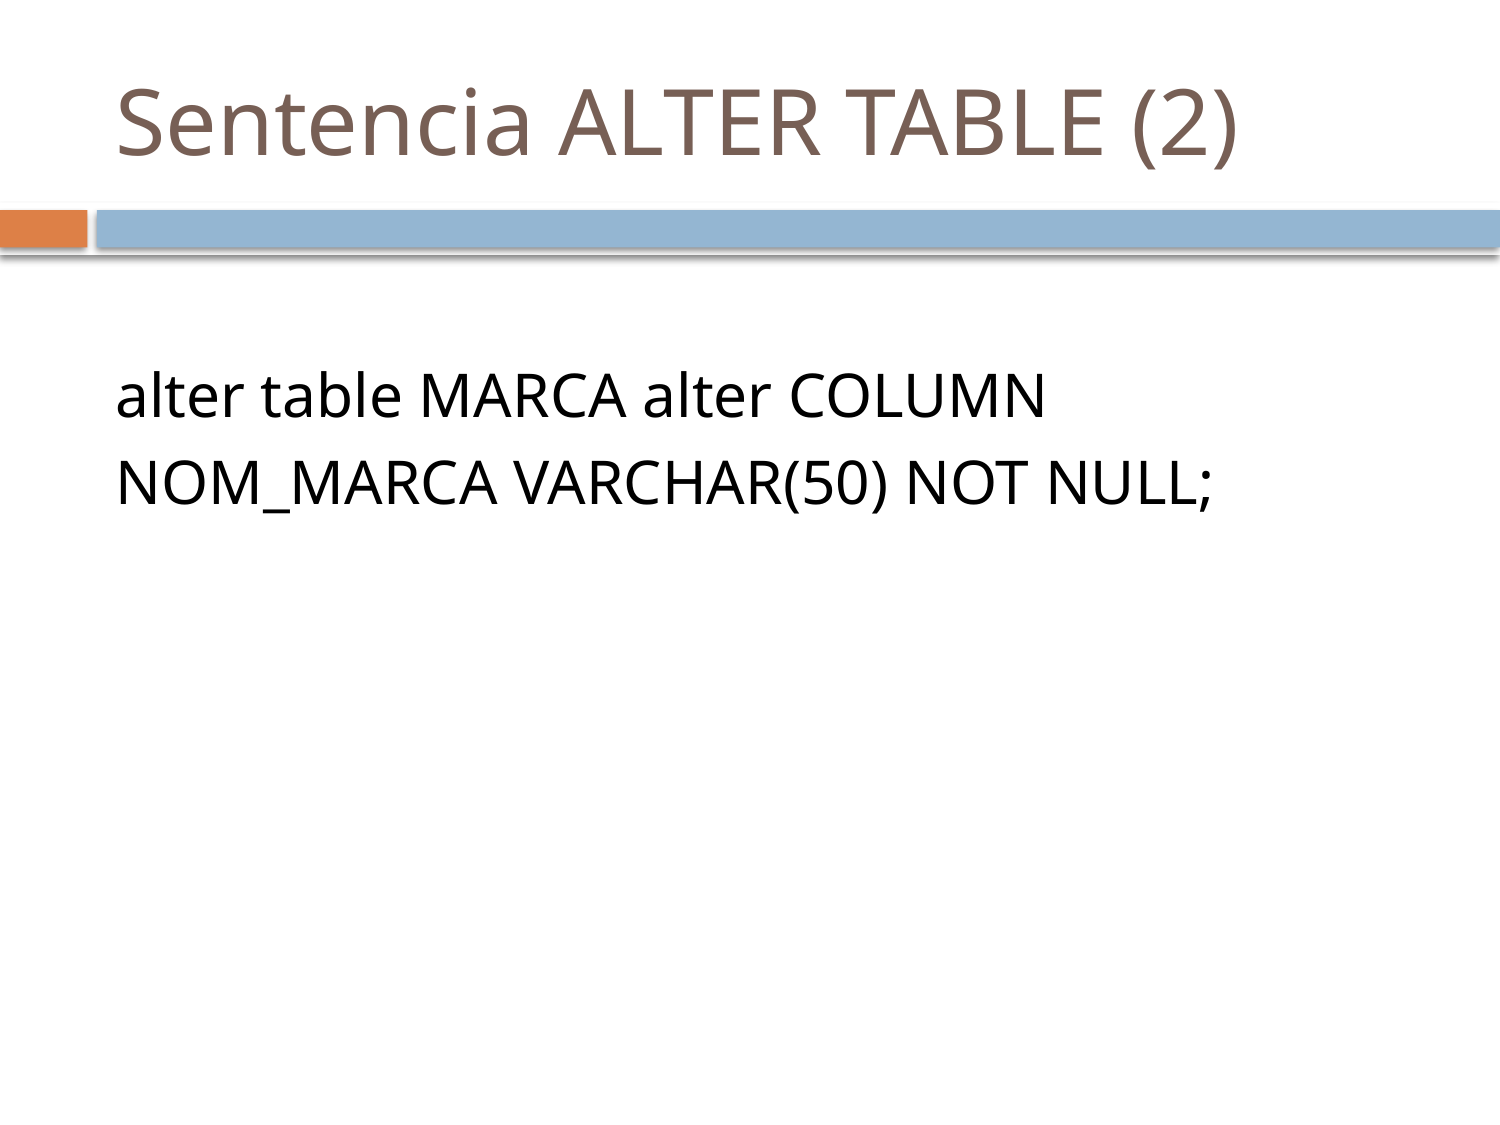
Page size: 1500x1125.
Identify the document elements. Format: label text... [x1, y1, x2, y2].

title Sentencia ALTER TABLE (2) [100, 37, 1438, 200]
list alter table MARCA alter COLUMN NOM_MARCA VARCHAR(50) NOT NULL; [100, 262, 1438, 1000]
